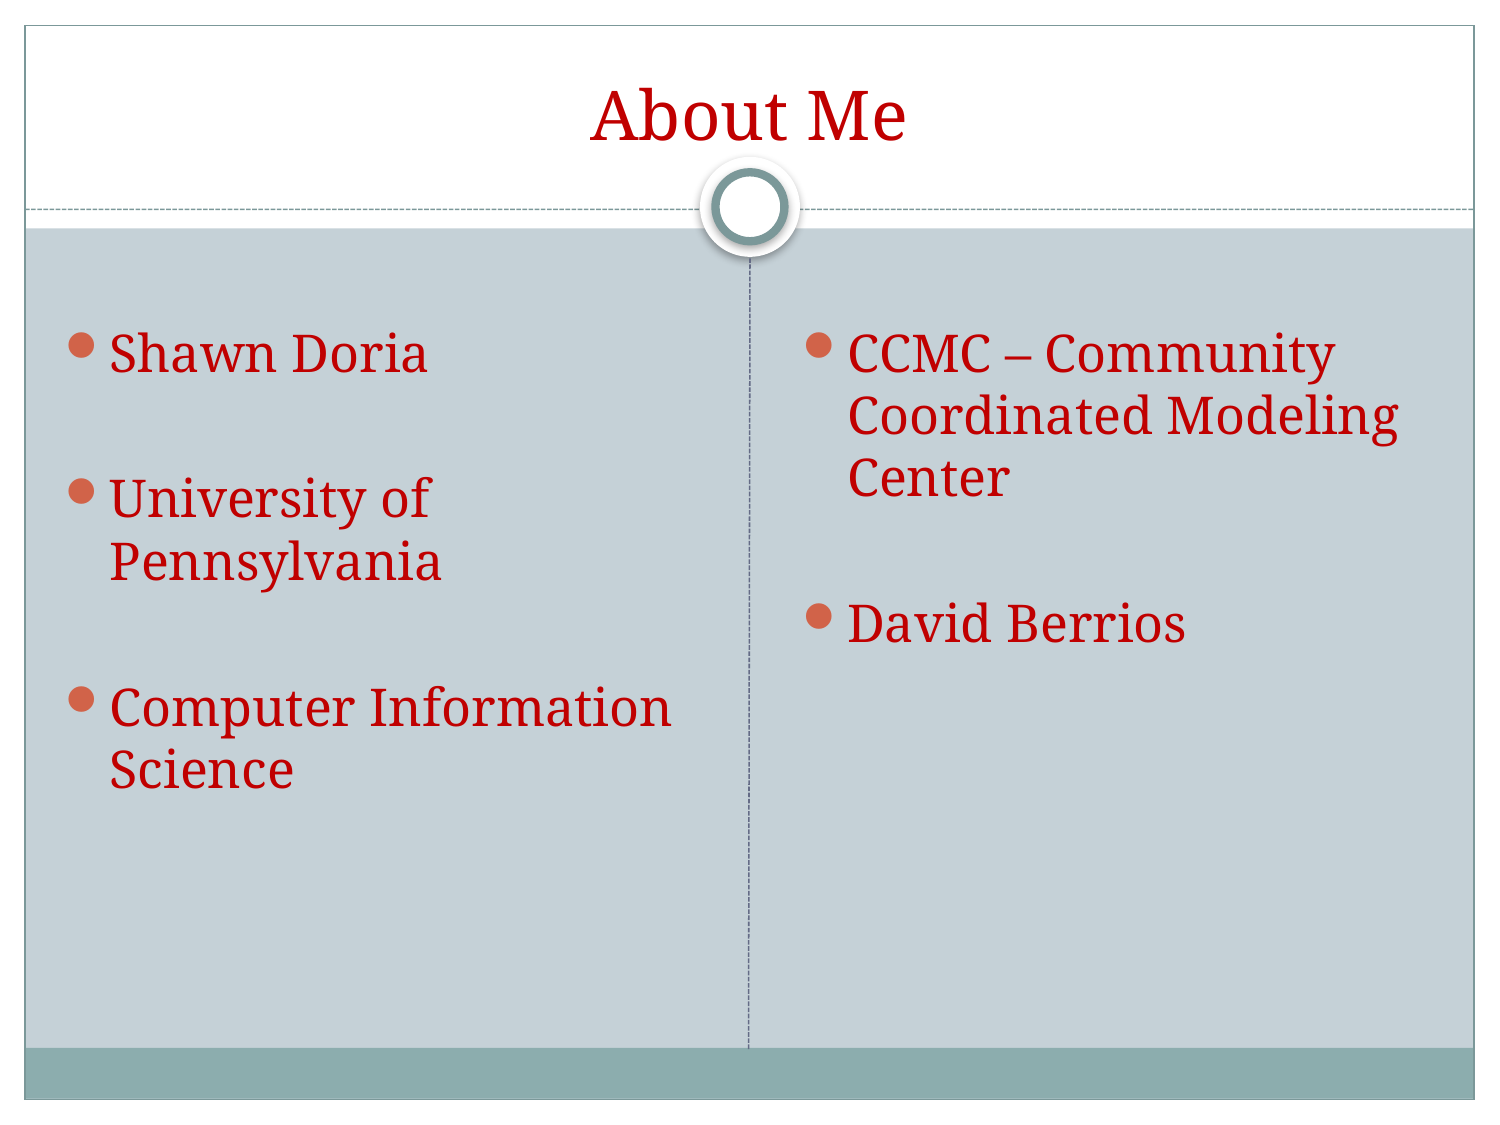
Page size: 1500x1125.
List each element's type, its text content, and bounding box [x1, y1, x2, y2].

list Shawn Doria University of Pennsylvania Computer Information Science [50, 312, 713, 1081]
title About Me [49, 37, 1450, 162]
list CCMC – Community Coordinated Modeling Center David Berrios [787, 312, 1450, 1081]
